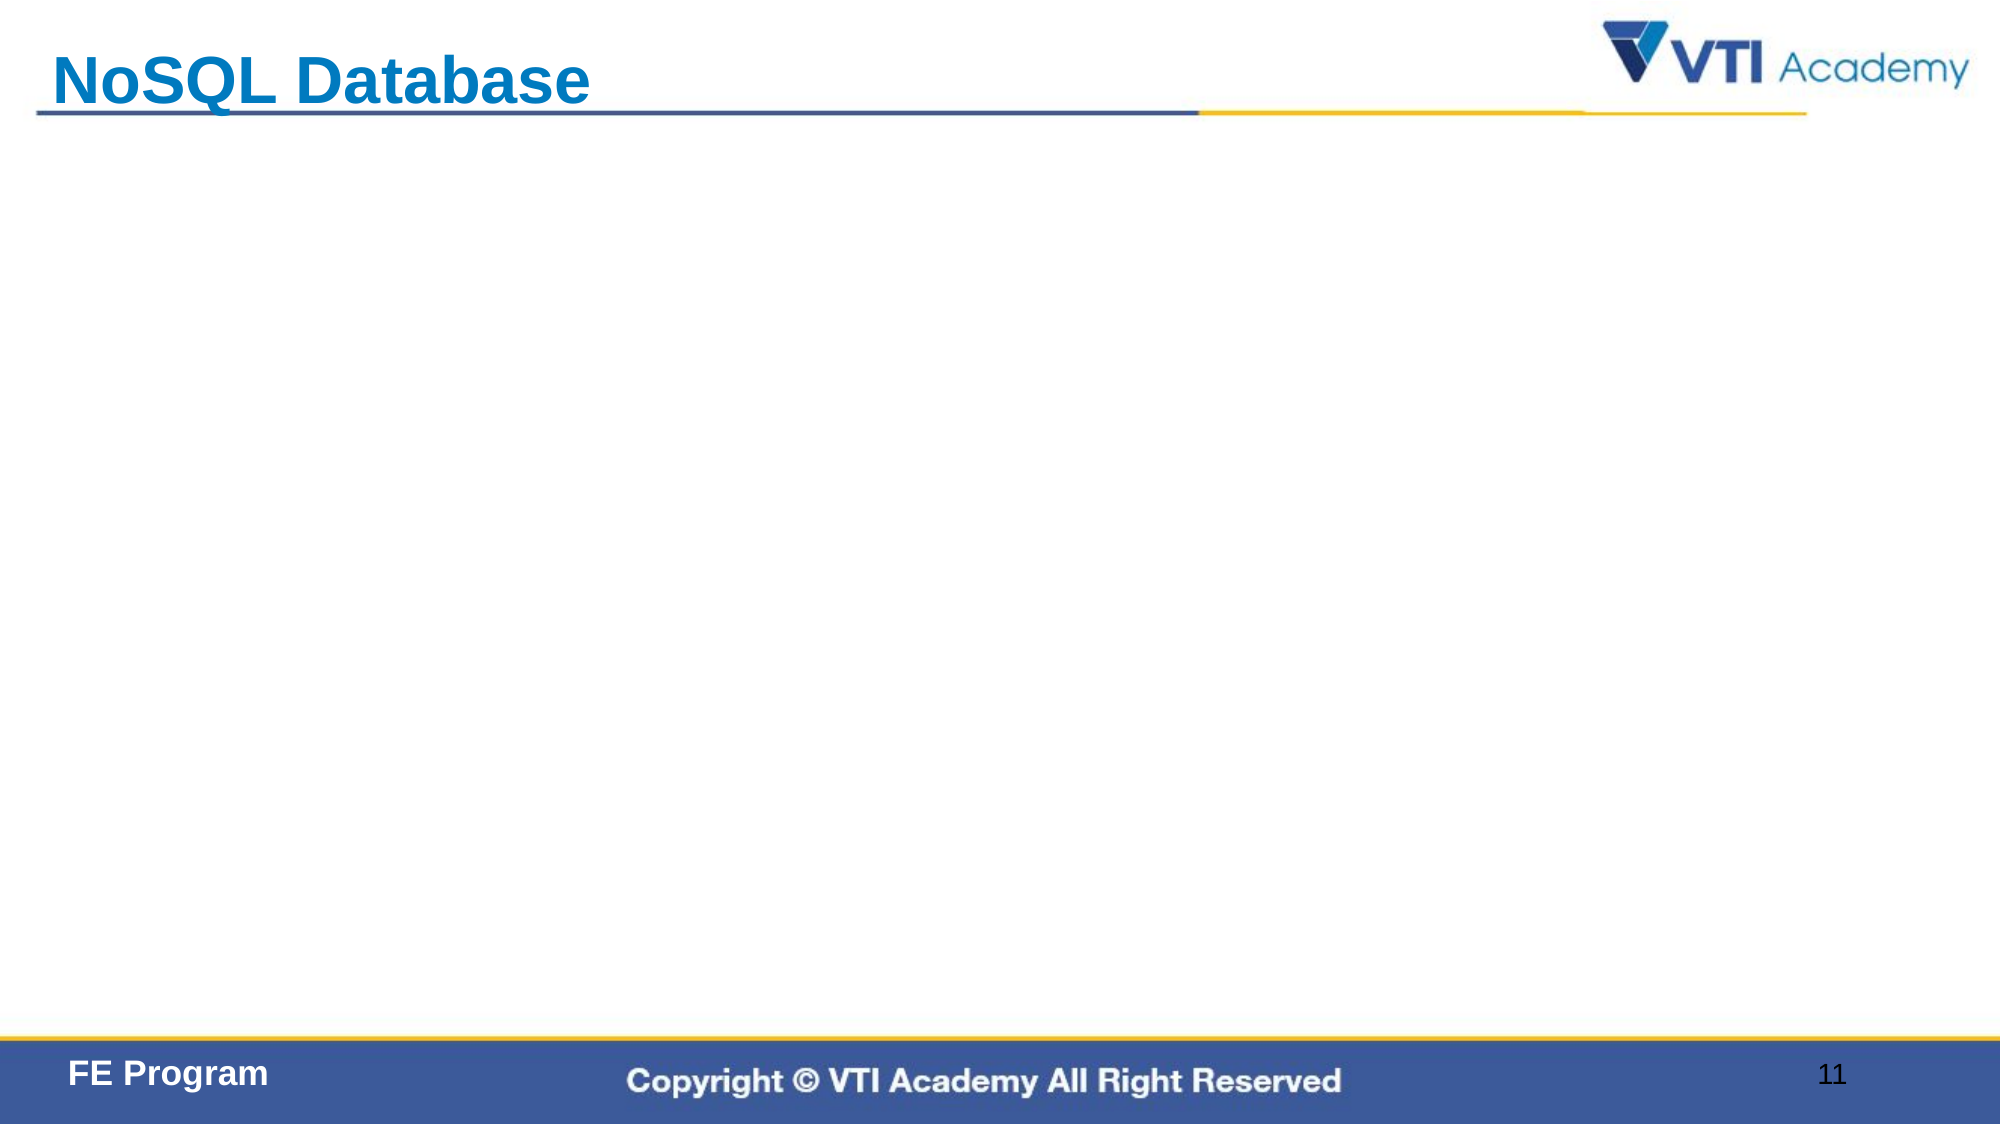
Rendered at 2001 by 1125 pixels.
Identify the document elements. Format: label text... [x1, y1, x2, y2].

picture [0, 1, 2000, 1124]
title NoSQL Database [37, 37, 1763, 127]
slide_number 11 [1412, 1042, 1863, 1103]
